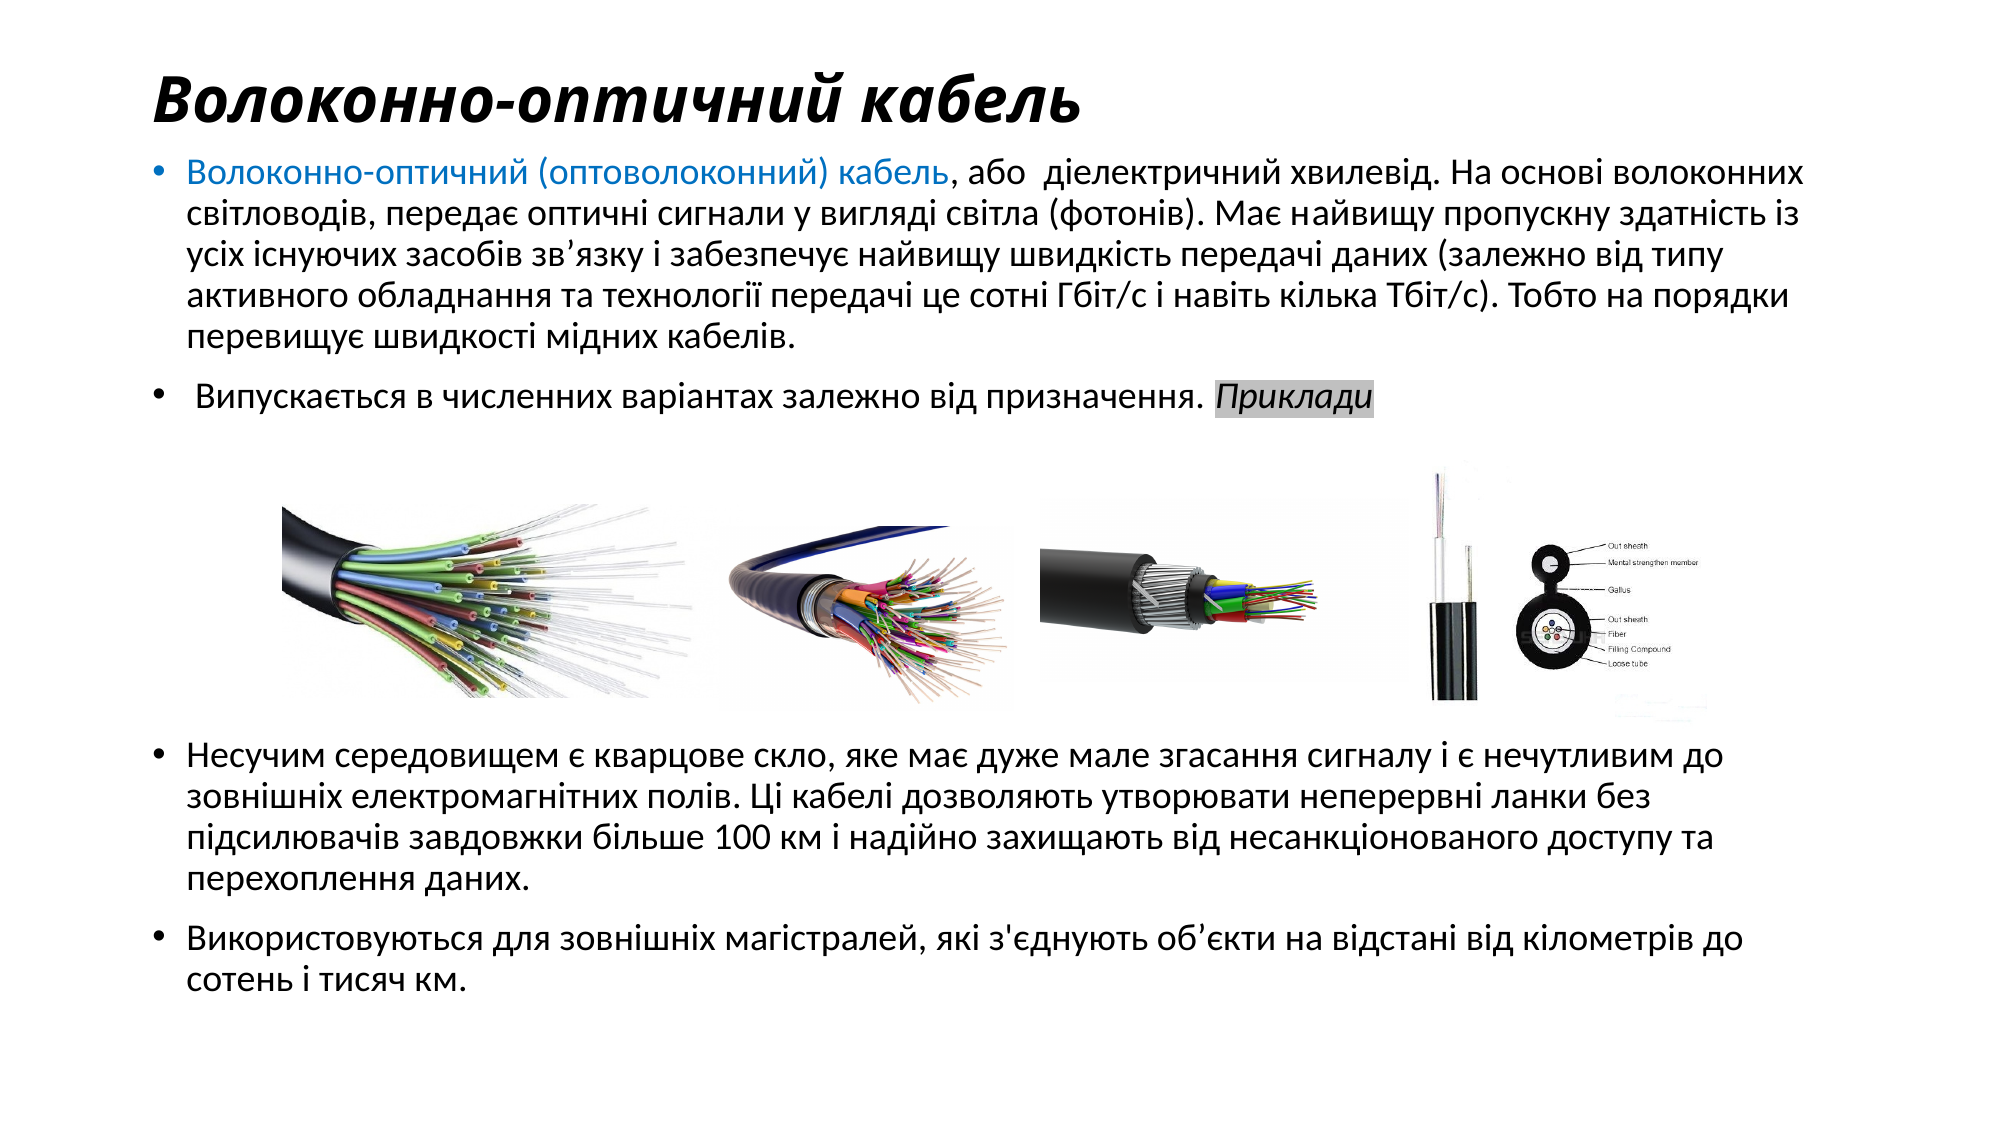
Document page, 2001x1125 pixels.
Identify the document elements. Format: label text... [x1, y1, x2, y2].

list Волоконно-оптичний (оптоволоконний) кабель, або діелектричний хвилевід. На основі волоконних світловодів, передає оптичні сигнали у вигляді світла (фотонів). Має найвищу пропускну здатність із усіх існуючих засобів зв’язку і забезпечує найвищу швидкість передачі даних (залежно від типу активного обладнання та технології передачі це сотні Гбіт/с і навіть кілька Тбіт/с). Тобто на порядки перевищує швидкості мідних кабелів. Випускається в численних варіантах залежно від призначення. Приклади Несучим середовищем є кварцове скло, яке має дуже мале згасання сигналу і є нечутливим до зовнішніх електромагнітних полів. Ці кабелі дозволяють утворювати неперервні ланки без підсилювачів завдовжки більше 100 км і надійно захищають від несанкціонованого доступу та перехоплення даних. Використовуються для зовнішніх магістралей, які з'єднують об’єкти на відстані від кілометрів до сотень і тисяч км. [137, 144, 1863, 1014]
title Волоконно-оптичний кабель [137, 59, 1863, 144]
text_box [282, 454, 1718, 730]
